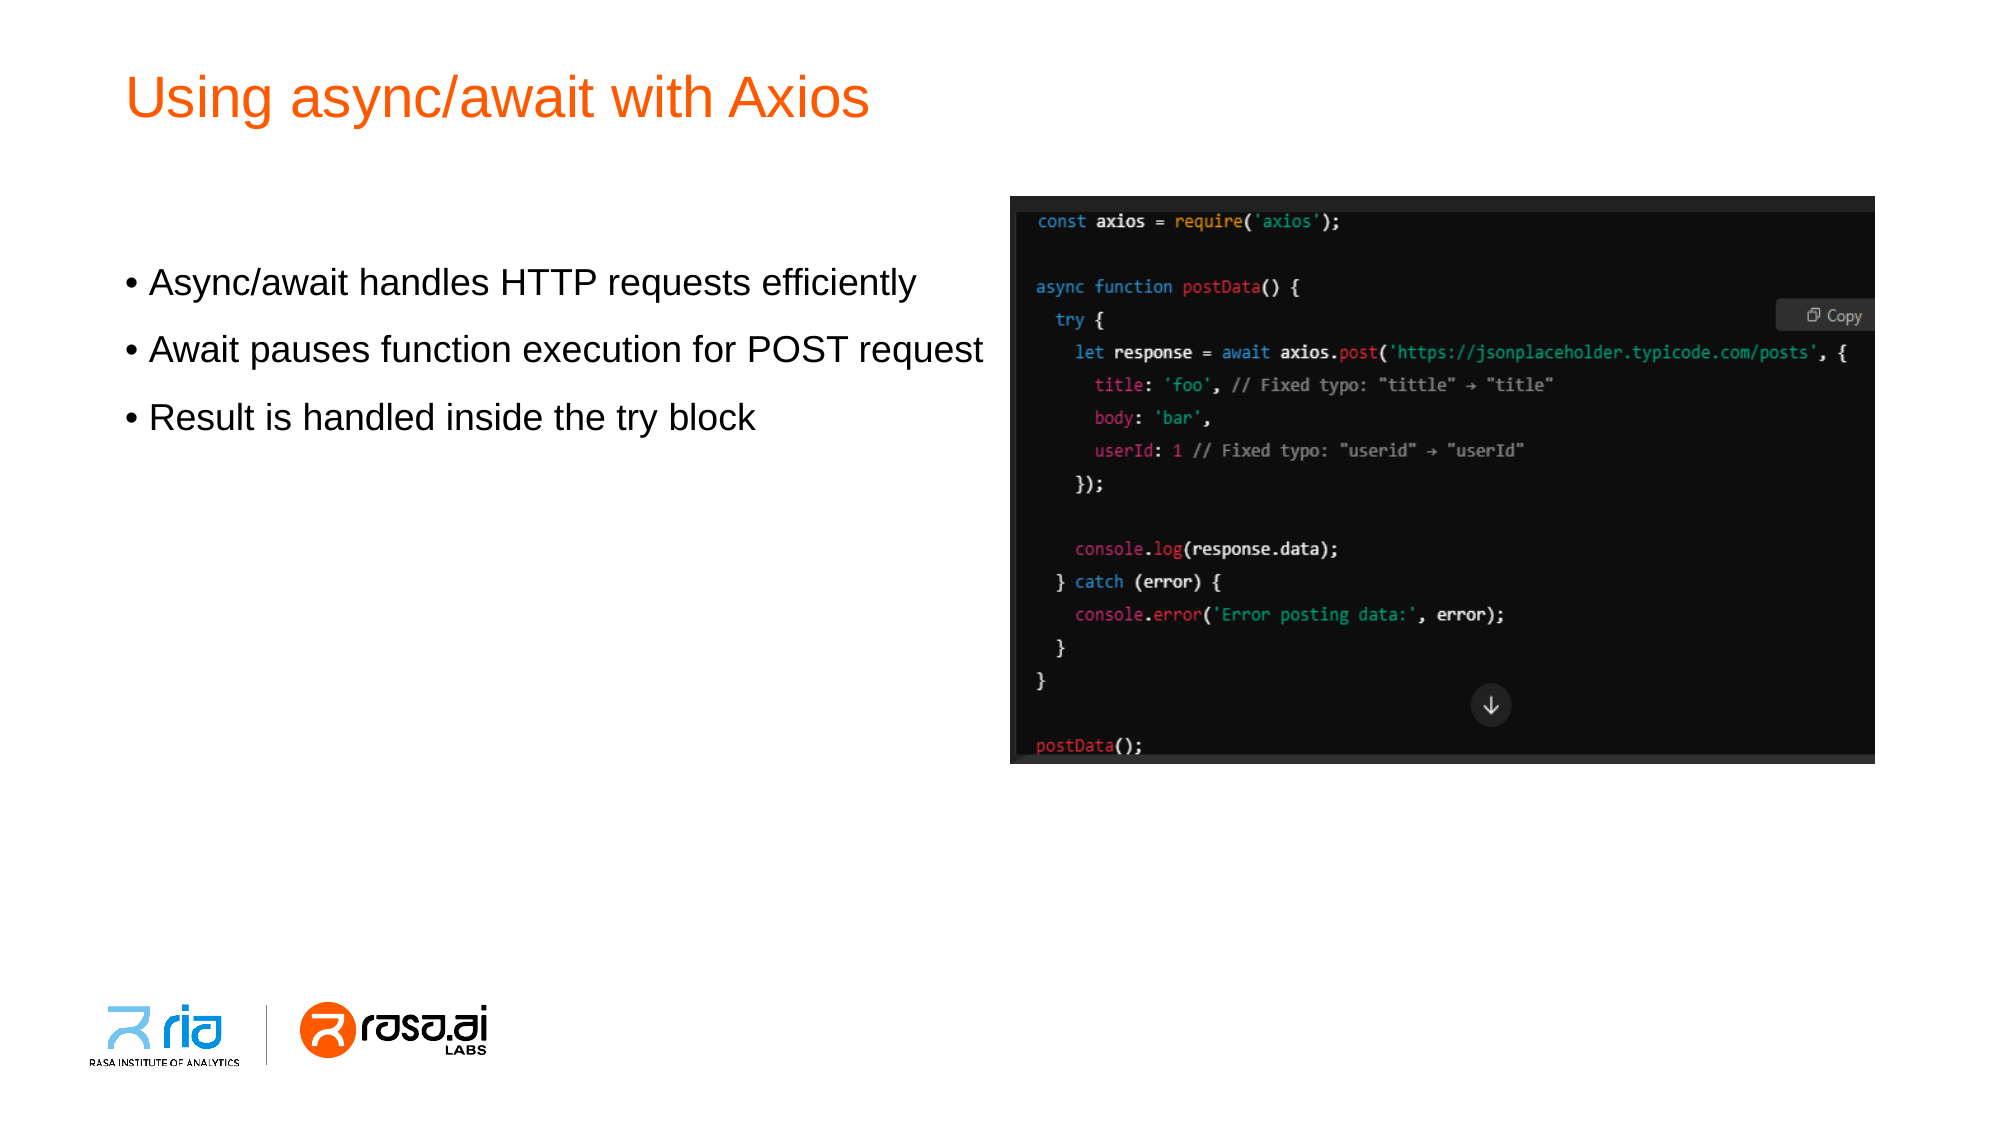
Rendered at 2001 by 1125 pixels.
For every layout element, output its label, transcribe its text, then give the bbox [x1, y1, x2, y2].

picture [1009, 196, 1876, 764]
picture [78, 992, 250, 1078]
title Using async/await with Axios [125, 59, 1791, 131]
list • Async/await handles HTTP requests efficiently • Await pauses function execution for POST request • Result is handled inside the try block [125, 235, 1004, 432]
